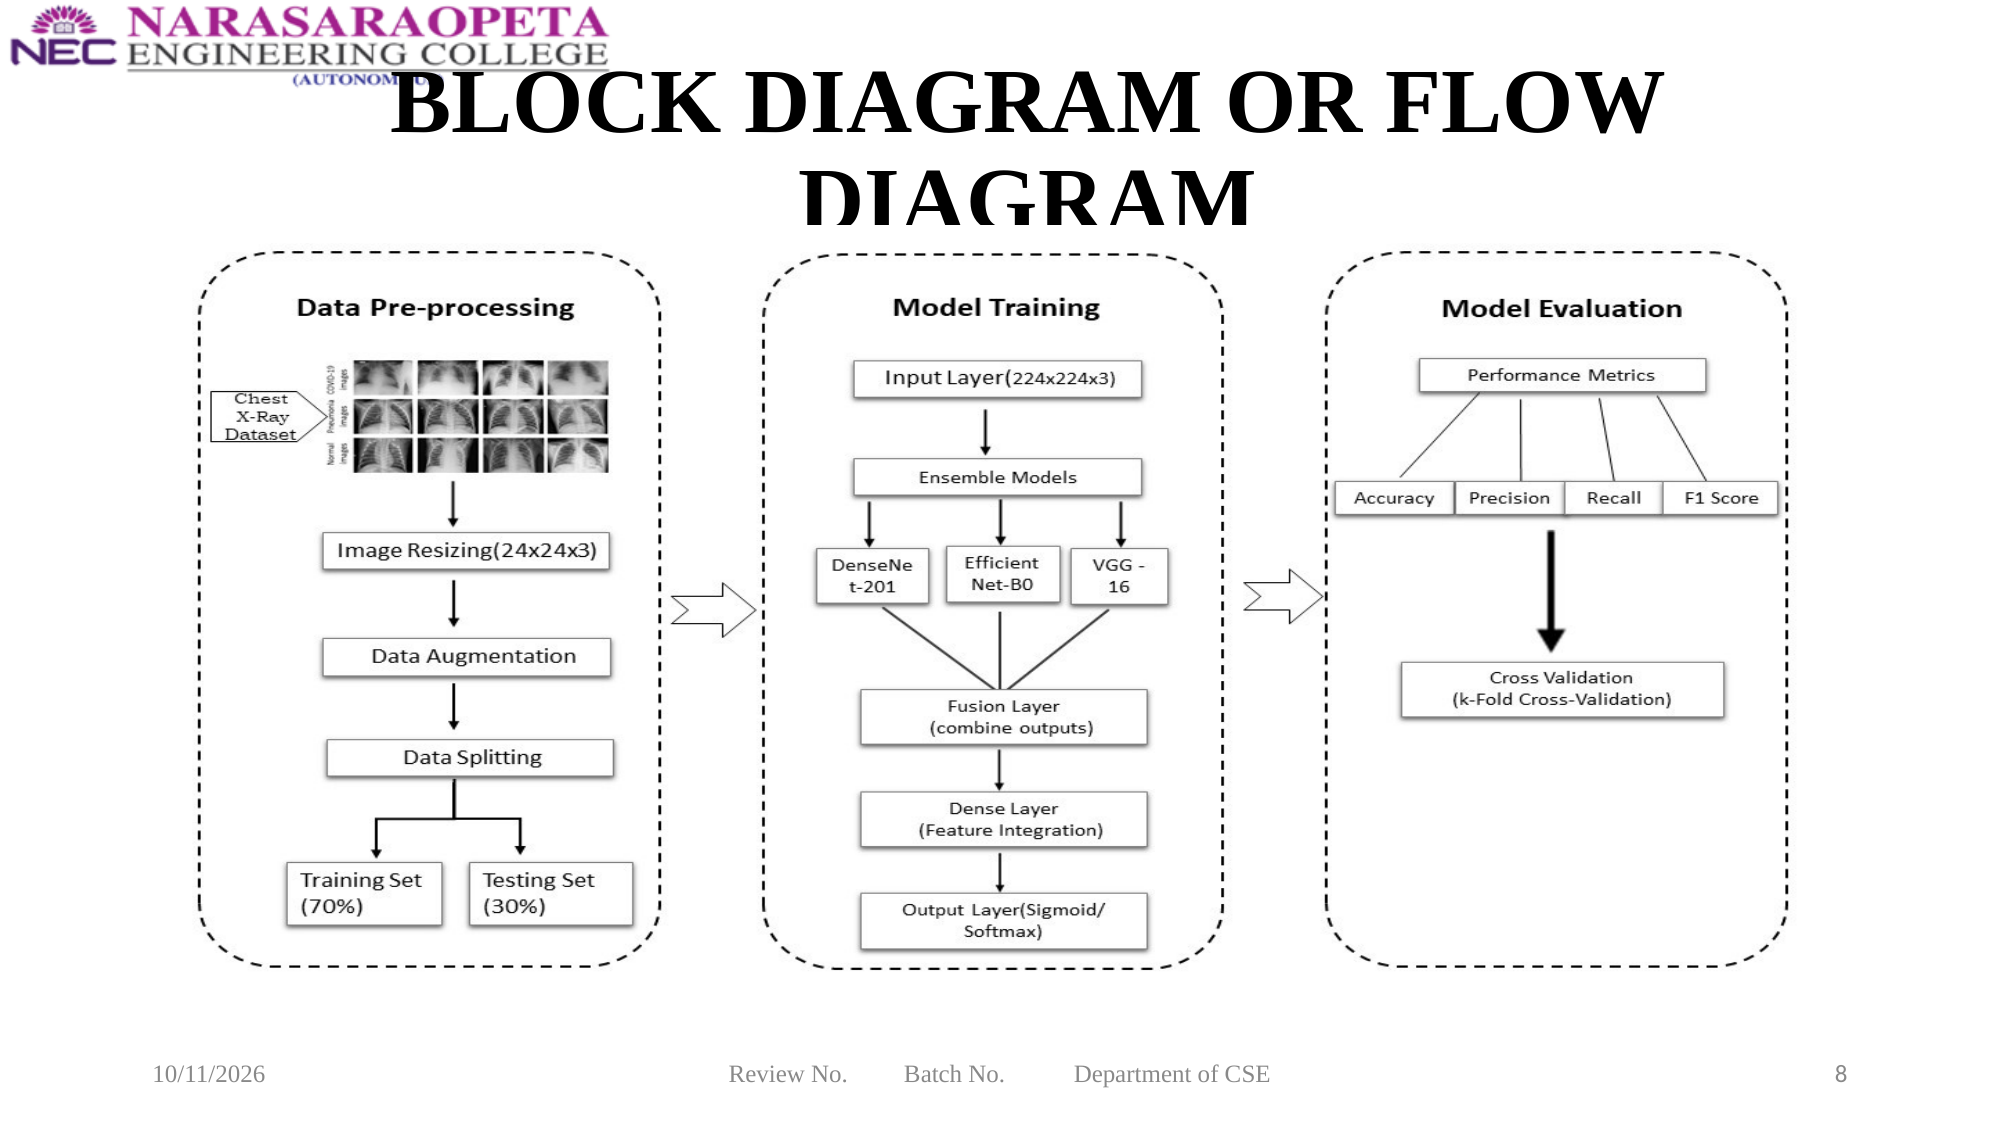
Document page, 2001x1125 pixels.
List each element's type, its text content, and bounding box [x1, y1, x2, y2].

slide_number 8 [1412, 1044, 1863, 1103]
picture [0, 0, 1280, 719]
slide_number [137, 1044, 588, 1103]
title BLOCK DIAGRAM OR FLOW DIAGRAM [193, 59, 1863, 225]
footer Review No. Batch No. Department of CSE [662, 1044, 1338, 1103]
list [93, 225, 1863, 1044]
